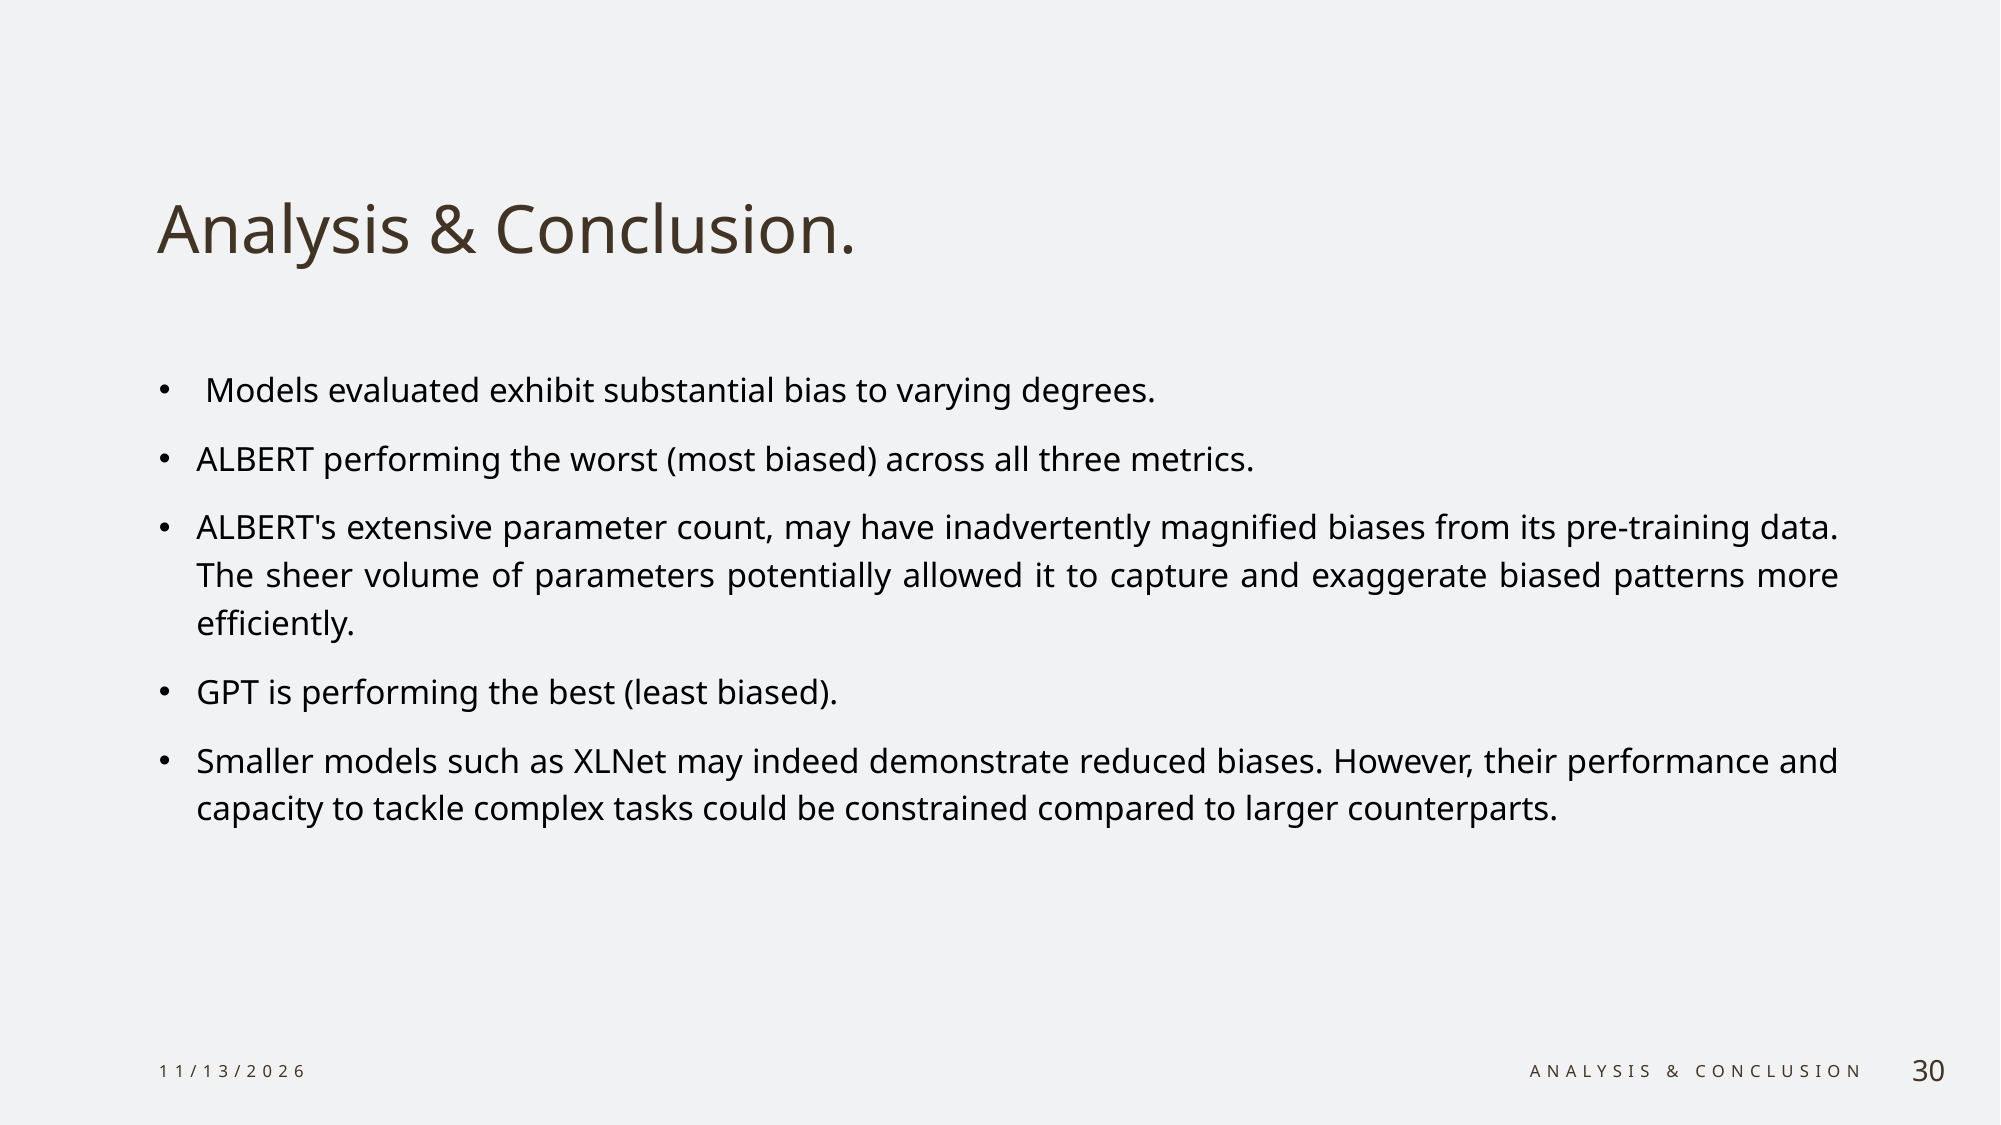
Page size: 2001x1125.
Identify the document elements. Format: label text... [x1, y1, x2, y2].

list Models evaluated exhibit substantial bias to varying degrees. ALBERT performing the worst (most biased) across all three metrics. ALBERT's extensive parameter count, may have inadvertently magnified biases from its pre-training data. The sheer volume of parameters potentially allowed it to capture and exaggerate biased patterns more efficiently. GPT is performing the best (least biased). Smaller models such as XLNet may indeed demonstrate reduced biases. However, their performance and capacity to tackle complex tasks could be constrained compared to larger counterparts. [143, 353, 1857, 995]
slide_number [143, 1042, 594, 1103]
slide_number 30 [1875, 1042, 1961, 1103]
title Analysis & Conclusion. [142, 67, 1857, 275]
footer Analysis & Conclusion [1170, 1042, 1875, 1103]
